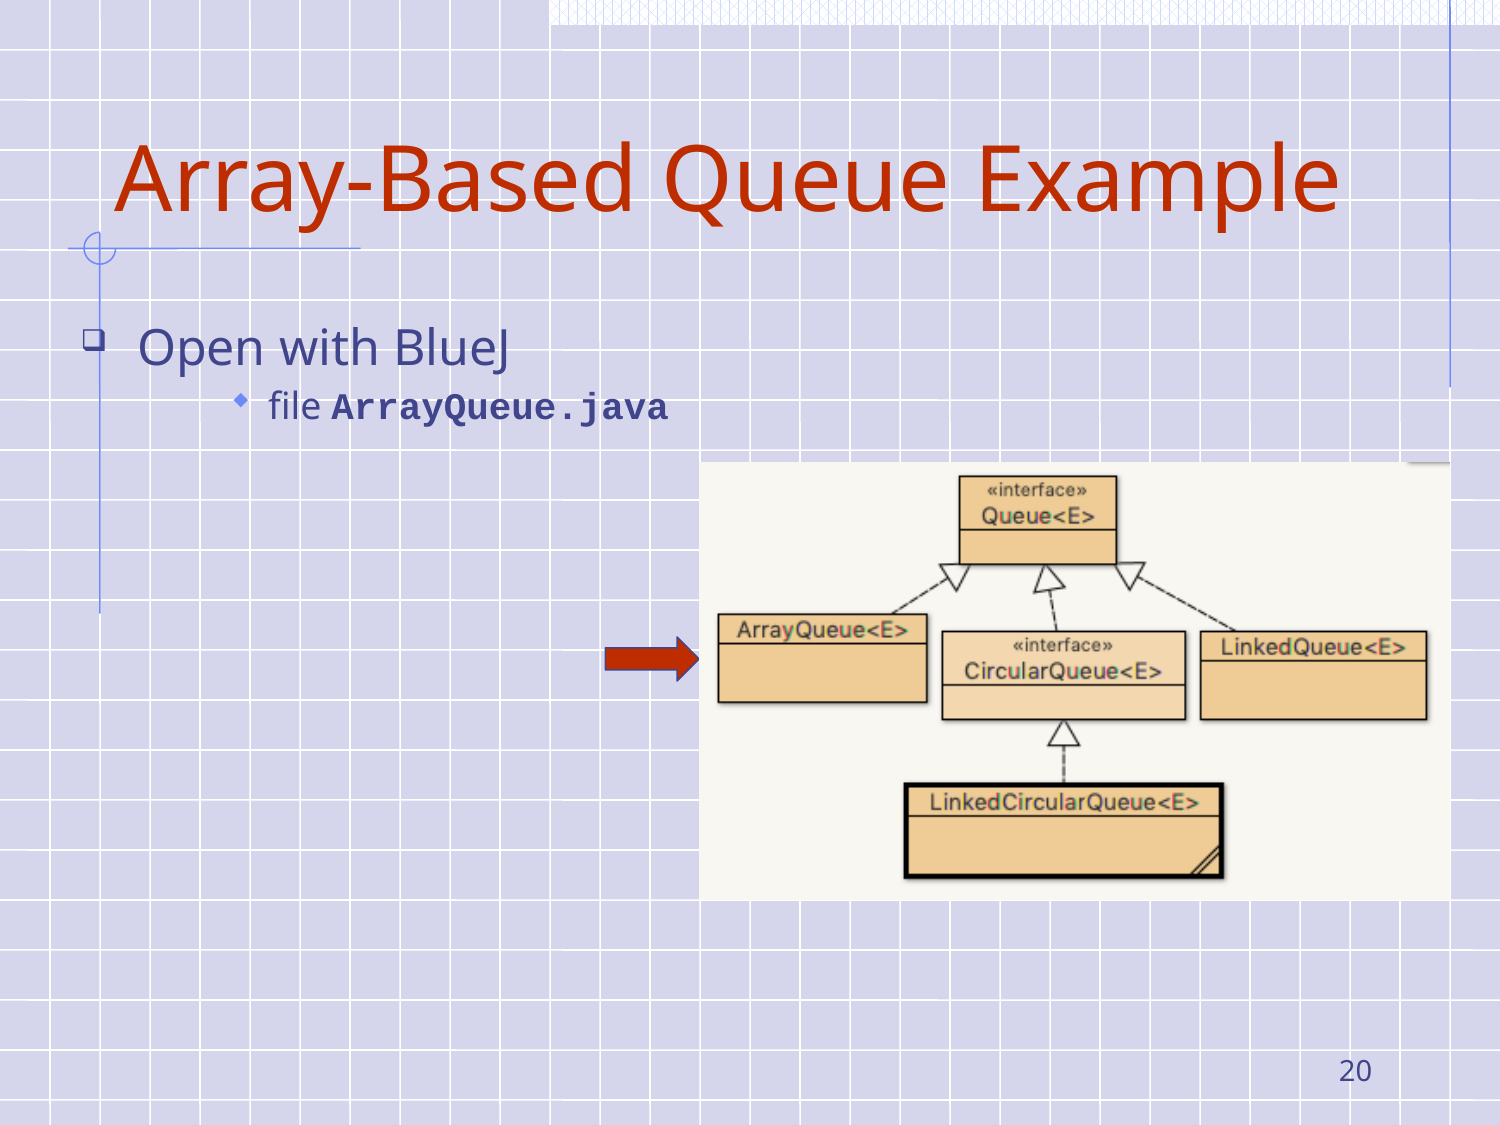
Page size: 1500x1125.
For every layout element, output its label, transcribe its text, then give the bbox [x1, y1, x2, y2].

picture [699, 462, 1451, 900]
text_box [605, 636, 694, 681]
title Array-Based Queue Example [99, 50, 1375, 238]
slide_number 20 [1074, 1024, 1388, 1101]
list Open with BlueJ file ArrayQueue.java [65, 307, 1374, 814]
